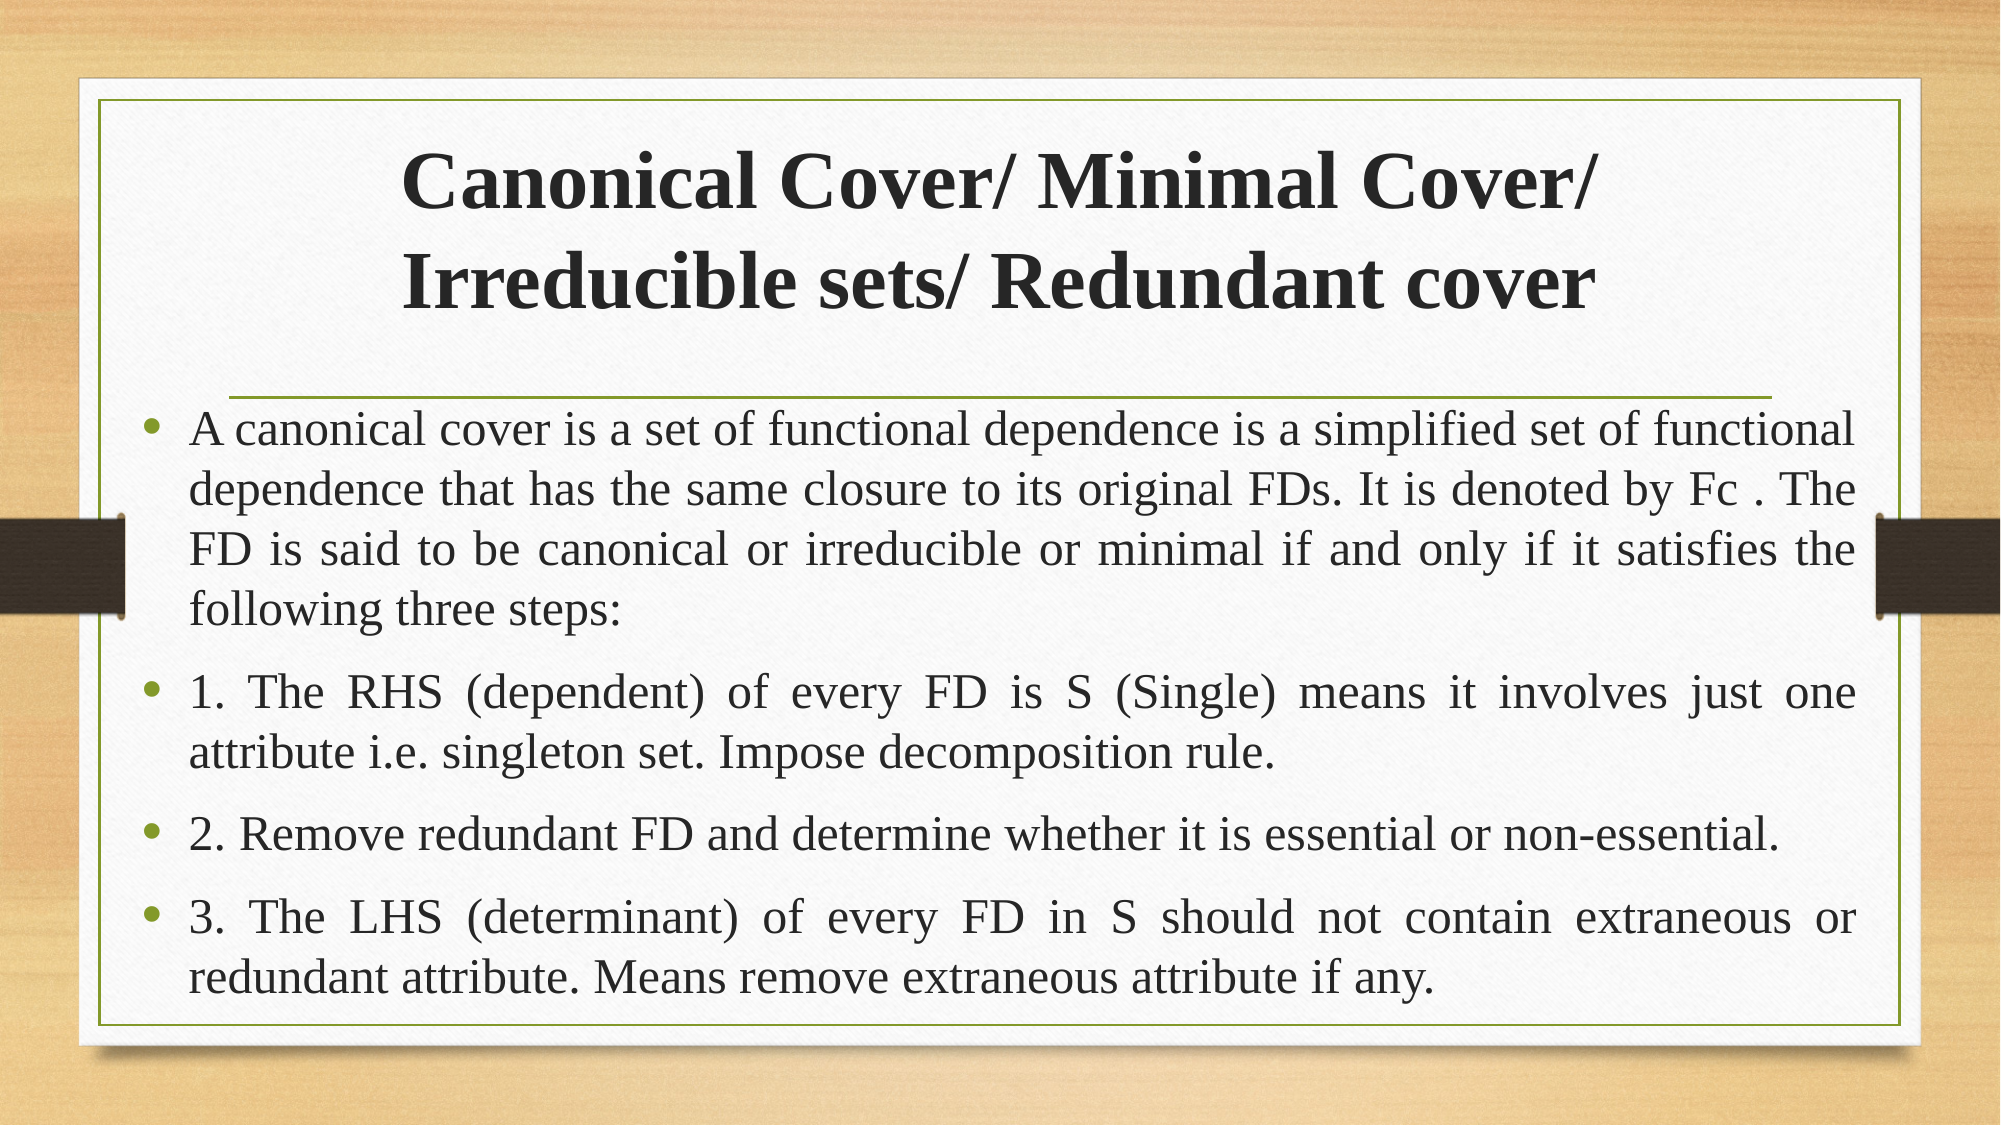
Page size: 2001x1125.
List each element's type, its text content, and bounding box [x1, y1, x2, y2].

list A canonical cover is a set of functional dependence is a simplified set of functional dependence that has the same closure to its original FDs. It is denoted by Fc . The FD is said to be canonical or irreducible or minimal if and only if it satisfies the following three steps: 1. The RHS (dependent) of every FD is S (Single) means it involves just one attribute i.e. singleton set. Impose decomposition rule. 2. Remove redundant FD and determine whether it is essential or non-essential. 3. The LHS (determinant) of every FD in S should not contain extraneous or redundant attribute. Means remove extraneous attribute if any. [126, 388, 1874, 1086]
picture [0, 0, 2001, 1125]
title Canonical Cover/ Minimal Cover/ Irreducible sets/ Redundant cover [212, 118, 1788, 333]
